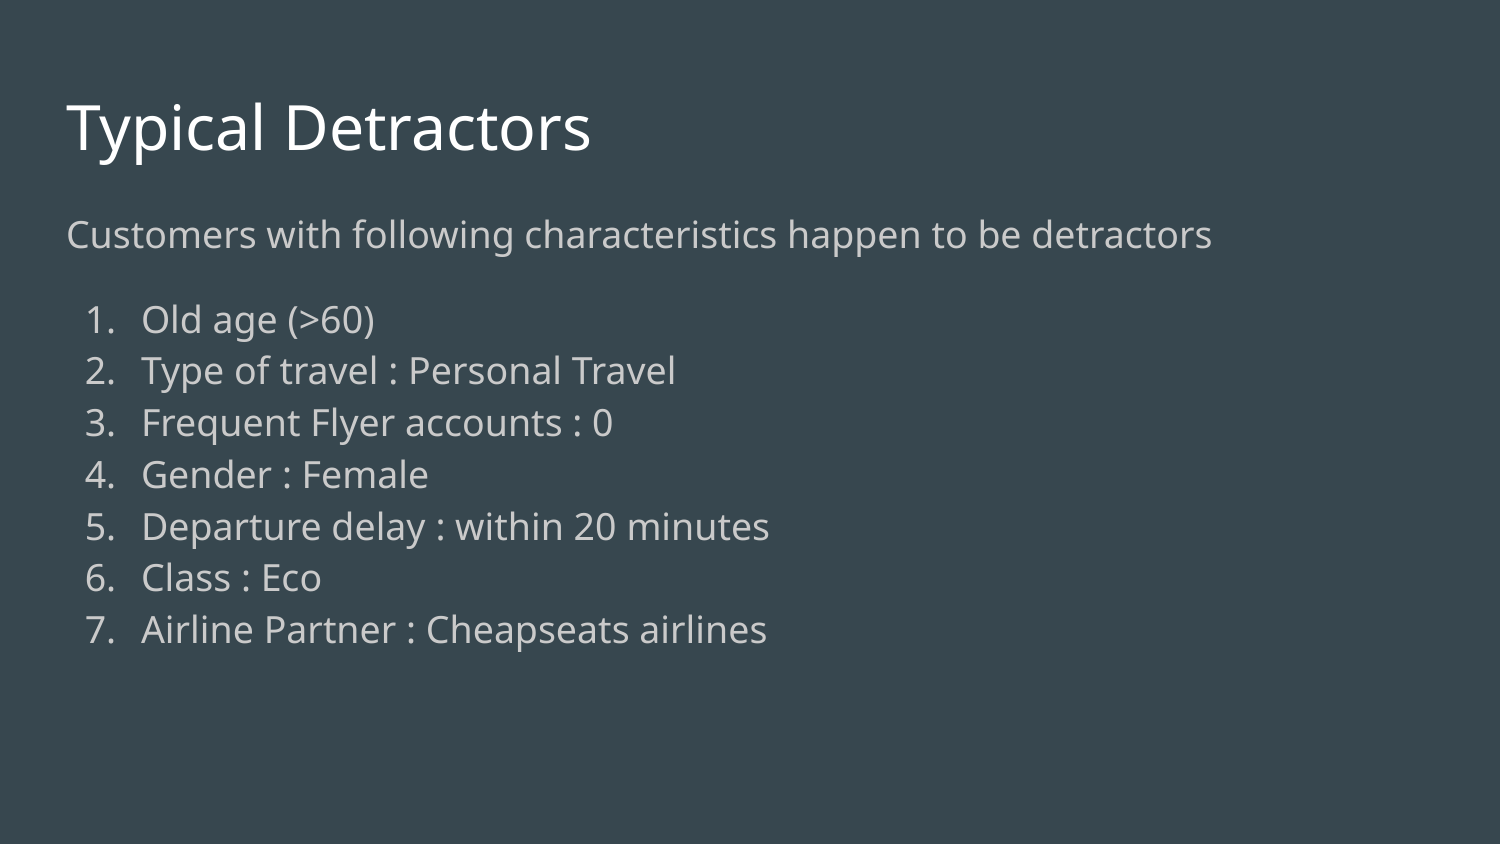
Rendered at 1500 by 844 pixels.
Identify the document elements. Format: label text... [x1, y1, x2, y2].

list Customers with following characteristics happen to be detractors Old age (>60) Type of travel : Personal Travel Frequent Flyer accounts : 0 Gender : Female Departure delay : within 20 minutes Class : Eco Airline Partner : Cheapseats airlines [51, 189, 1449, 750]
title Typical Detractors [51, 72, 1449, 167]
